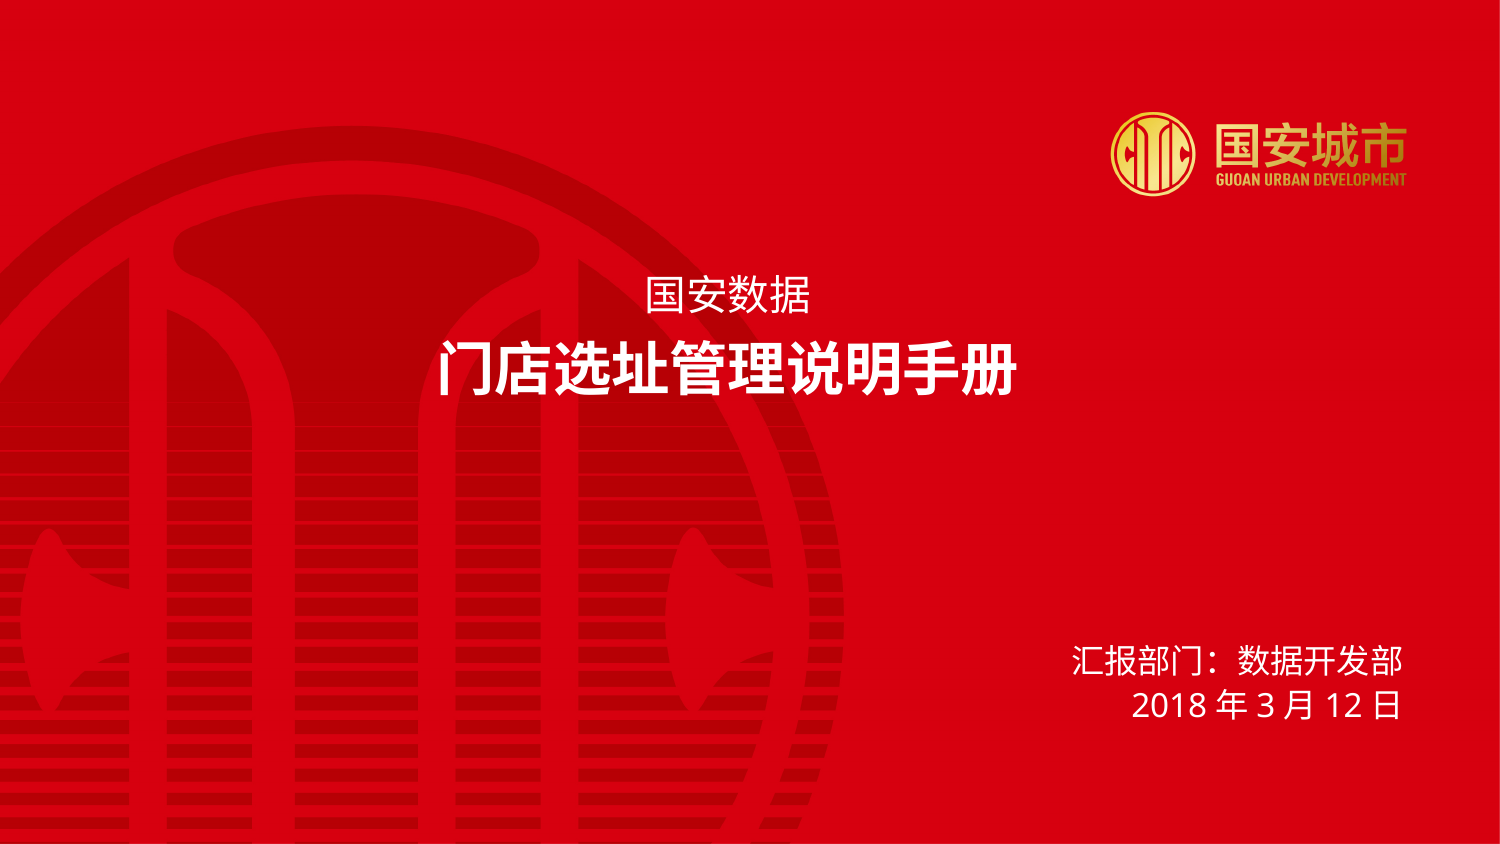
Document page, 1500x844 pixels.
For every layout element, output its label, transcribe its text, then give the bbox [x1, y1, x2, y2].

picture [0, 0, 1500, 844]
title 国安数据 门店选址管理说明手册 [32, 257, 1424, 404]
text_box 汇报部门：数据开发部 [727, 622, 1419, 666]
text_box 2018年3月12日 [727, 666, 1419, 742]
